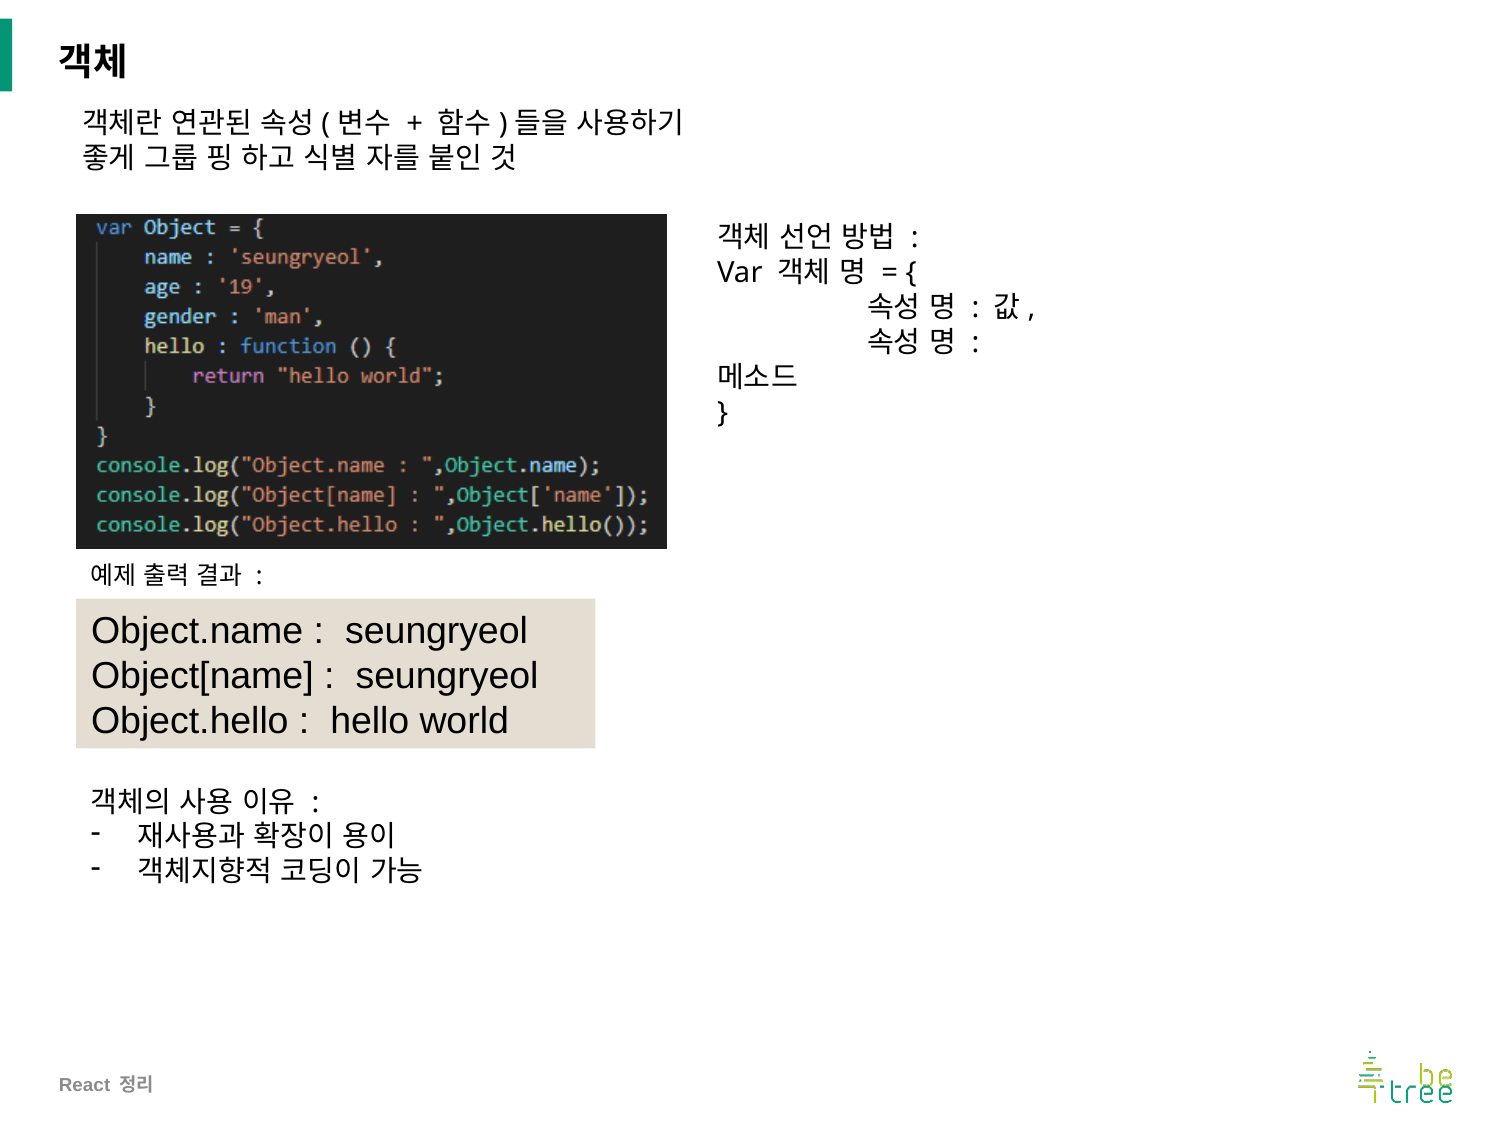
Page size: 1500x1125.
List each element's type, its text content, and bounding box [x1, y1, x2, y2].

footer React 정리 [43, 1065, 551, 1103]
text_box 예제 출력 결과 : [76, 552, 600, 598]
text_box 객체란 연관된 속성(변수 + 함수)들을 사용하기 좋게 그룹 핑 하고 식별 자를 붙인 것 [67, 96, 741, 182]
text_box 객체의 사용 이유 : 재사용과 확장이 용이 객체지향적 코딩이 가능 [76, 775, 654, 896]
picture [76, 214, 667, 549]
text_box 객체 선언 방법 : Var 객체 명 = { 속성 명 : 값, 속성 명 : 메소드 } [702, 211, 1057, 471]
title 객체 [43, 26, 1462, 100]
picture [1358, 1051, 1452, 1103]
text_box Object.name : seungryeol Object[name] : seungryeol Object.hello : hello world [76, 598, 596, 749]
